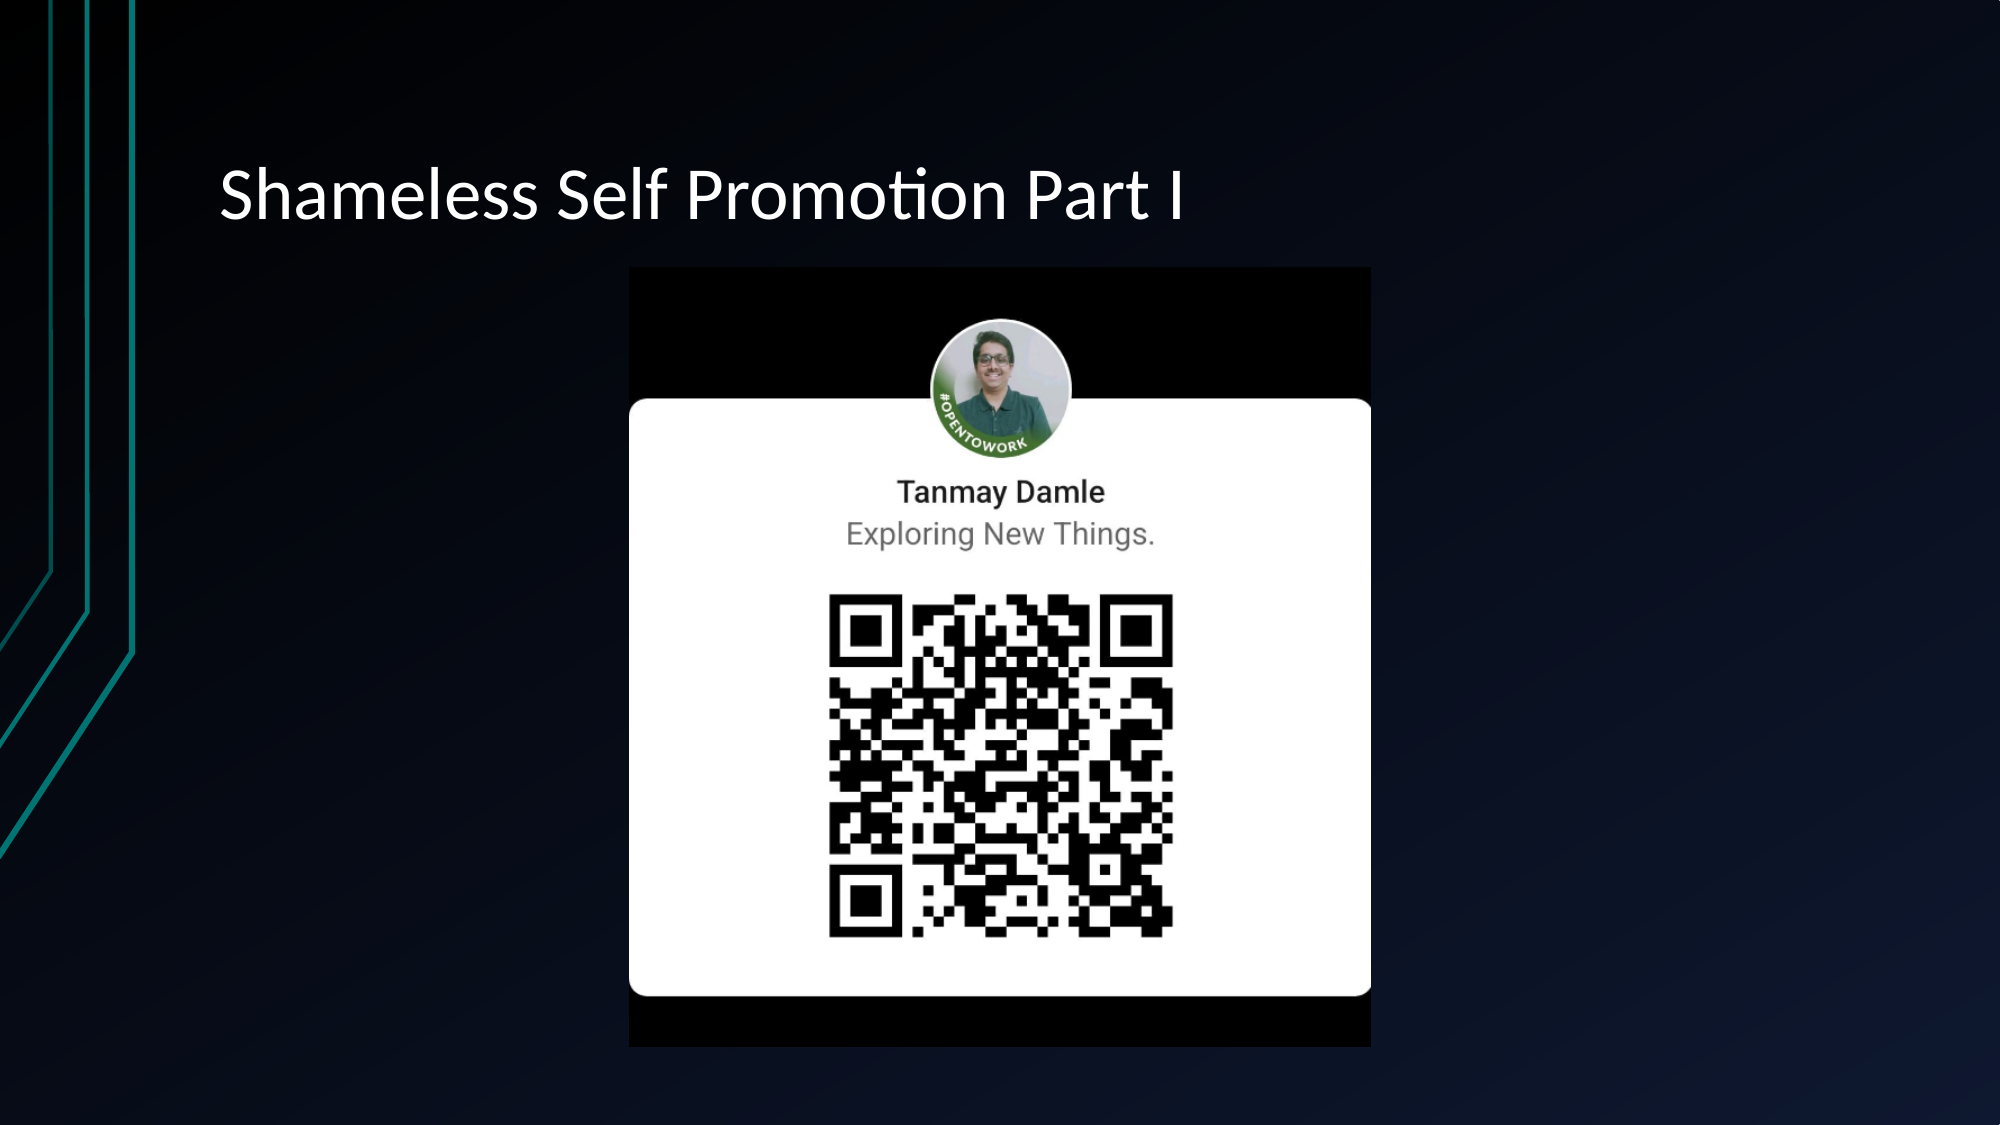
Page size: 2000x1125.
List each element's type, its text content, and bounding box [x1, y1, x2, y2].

picture [628, 266, 1371, 1047]
title Shameless Self Promotion Part I [199, 45, 1900, 246]
